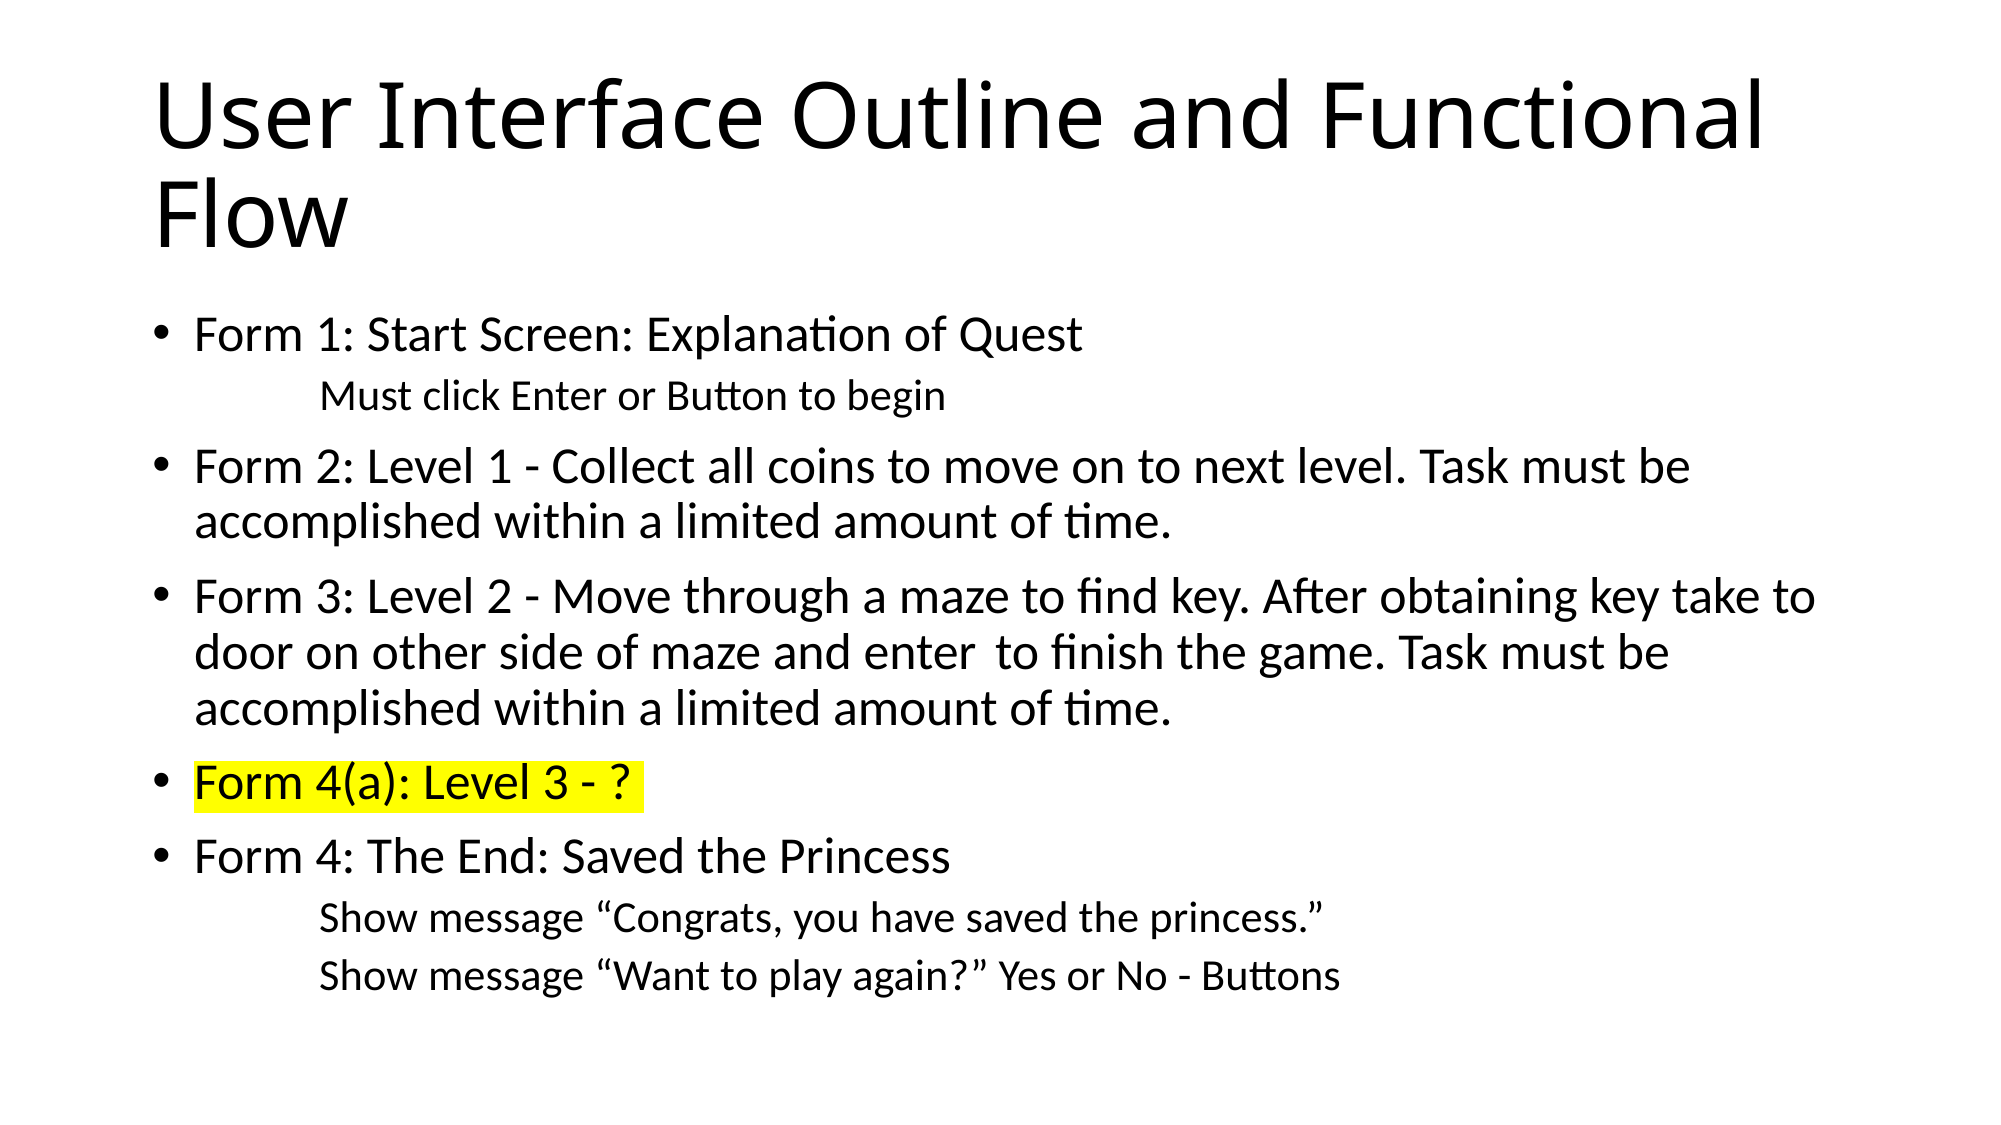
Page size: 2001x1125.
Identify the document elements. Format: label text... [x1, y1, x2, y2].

list Form 1: Start Screen: Explanation of Quest Must click Enter or Button to begin Form 2: Level 1 - Collect all coins to move on to next level. Task must be accomplished within a limited amount of time. Form 3: Level 2 - Move through a maze to find key. After obtaining key take to door on other side of maze and enter to finish the game. Task must be accomplished within a limited amount of time. Form 4(a): Level 3 - ? Form 4: The End: Saved the Princess Show message “Congrats, you have saved the princess.” Show message “Want to play again?” Yes or No - Buttons [137, 299, 1863, 1014]
title User Interface Outline and Functional Flow [137, 59, 1863, 278]
